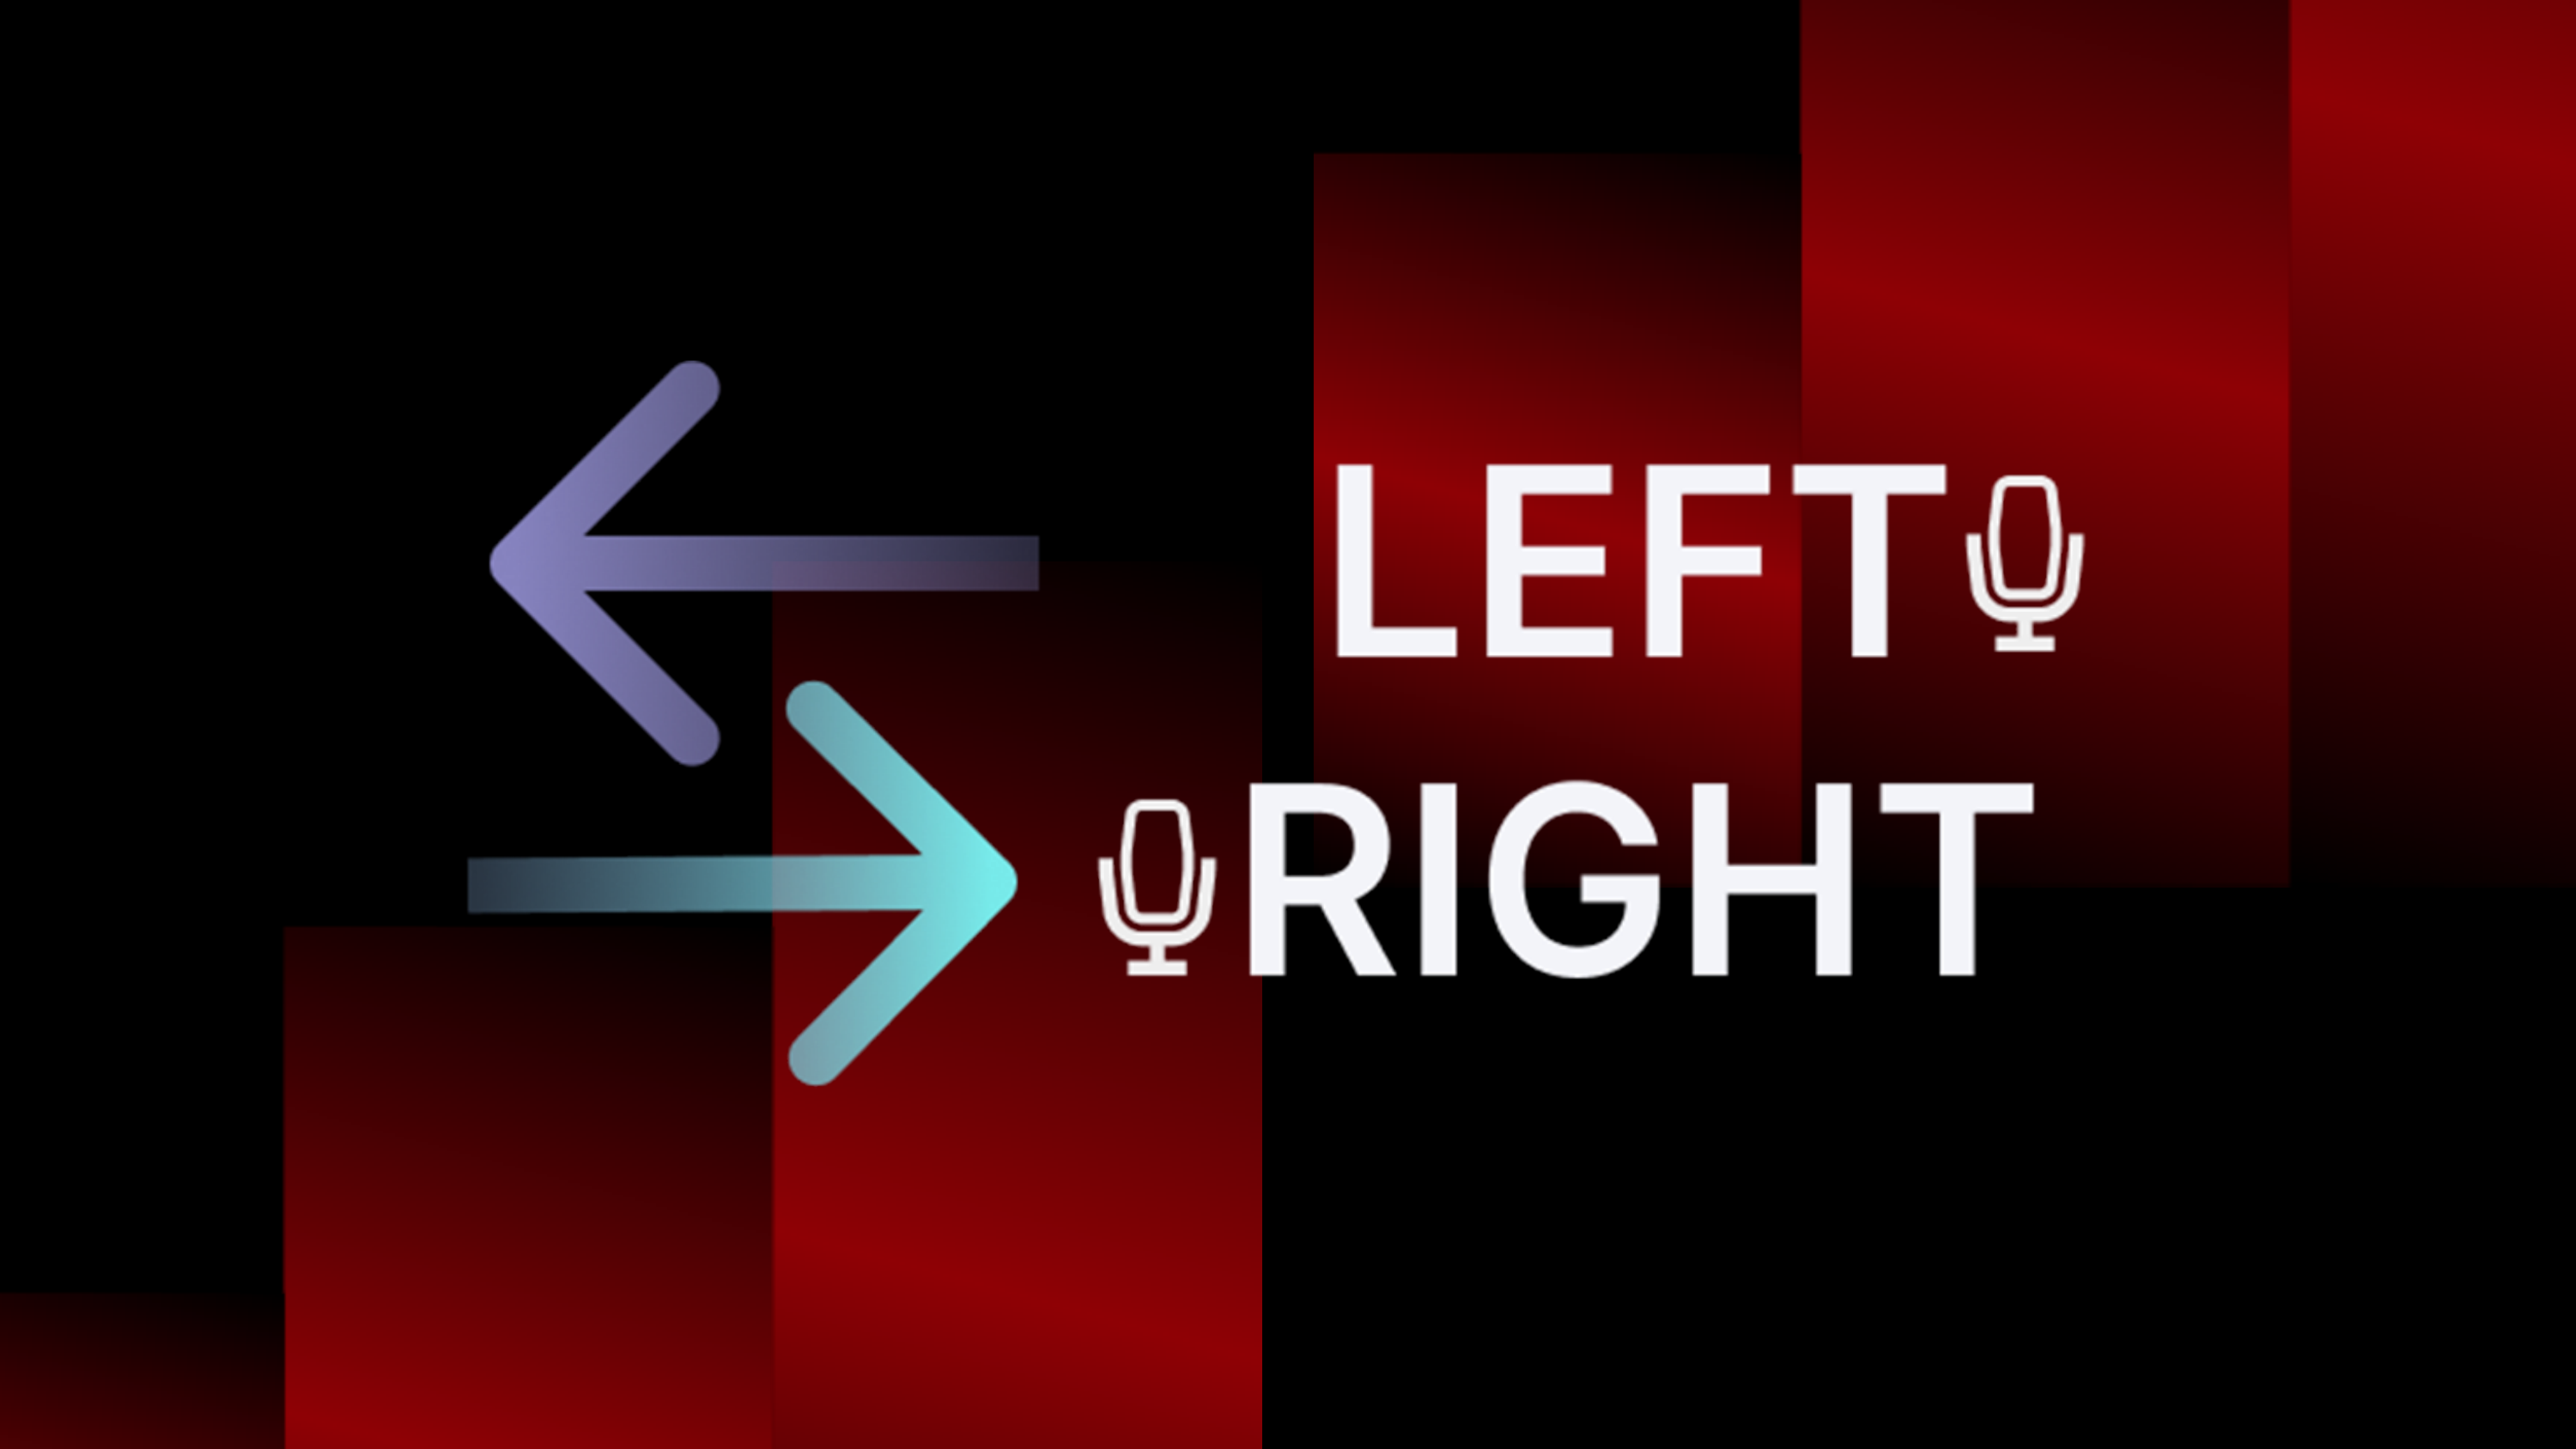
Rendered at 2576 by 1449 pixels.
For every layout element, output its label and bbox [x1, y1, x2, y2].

text_box [463, 361, 2113, 1088]
text_box [0, 561, 1262, 1449]
text_box [1313, 0, 2576, 888]
